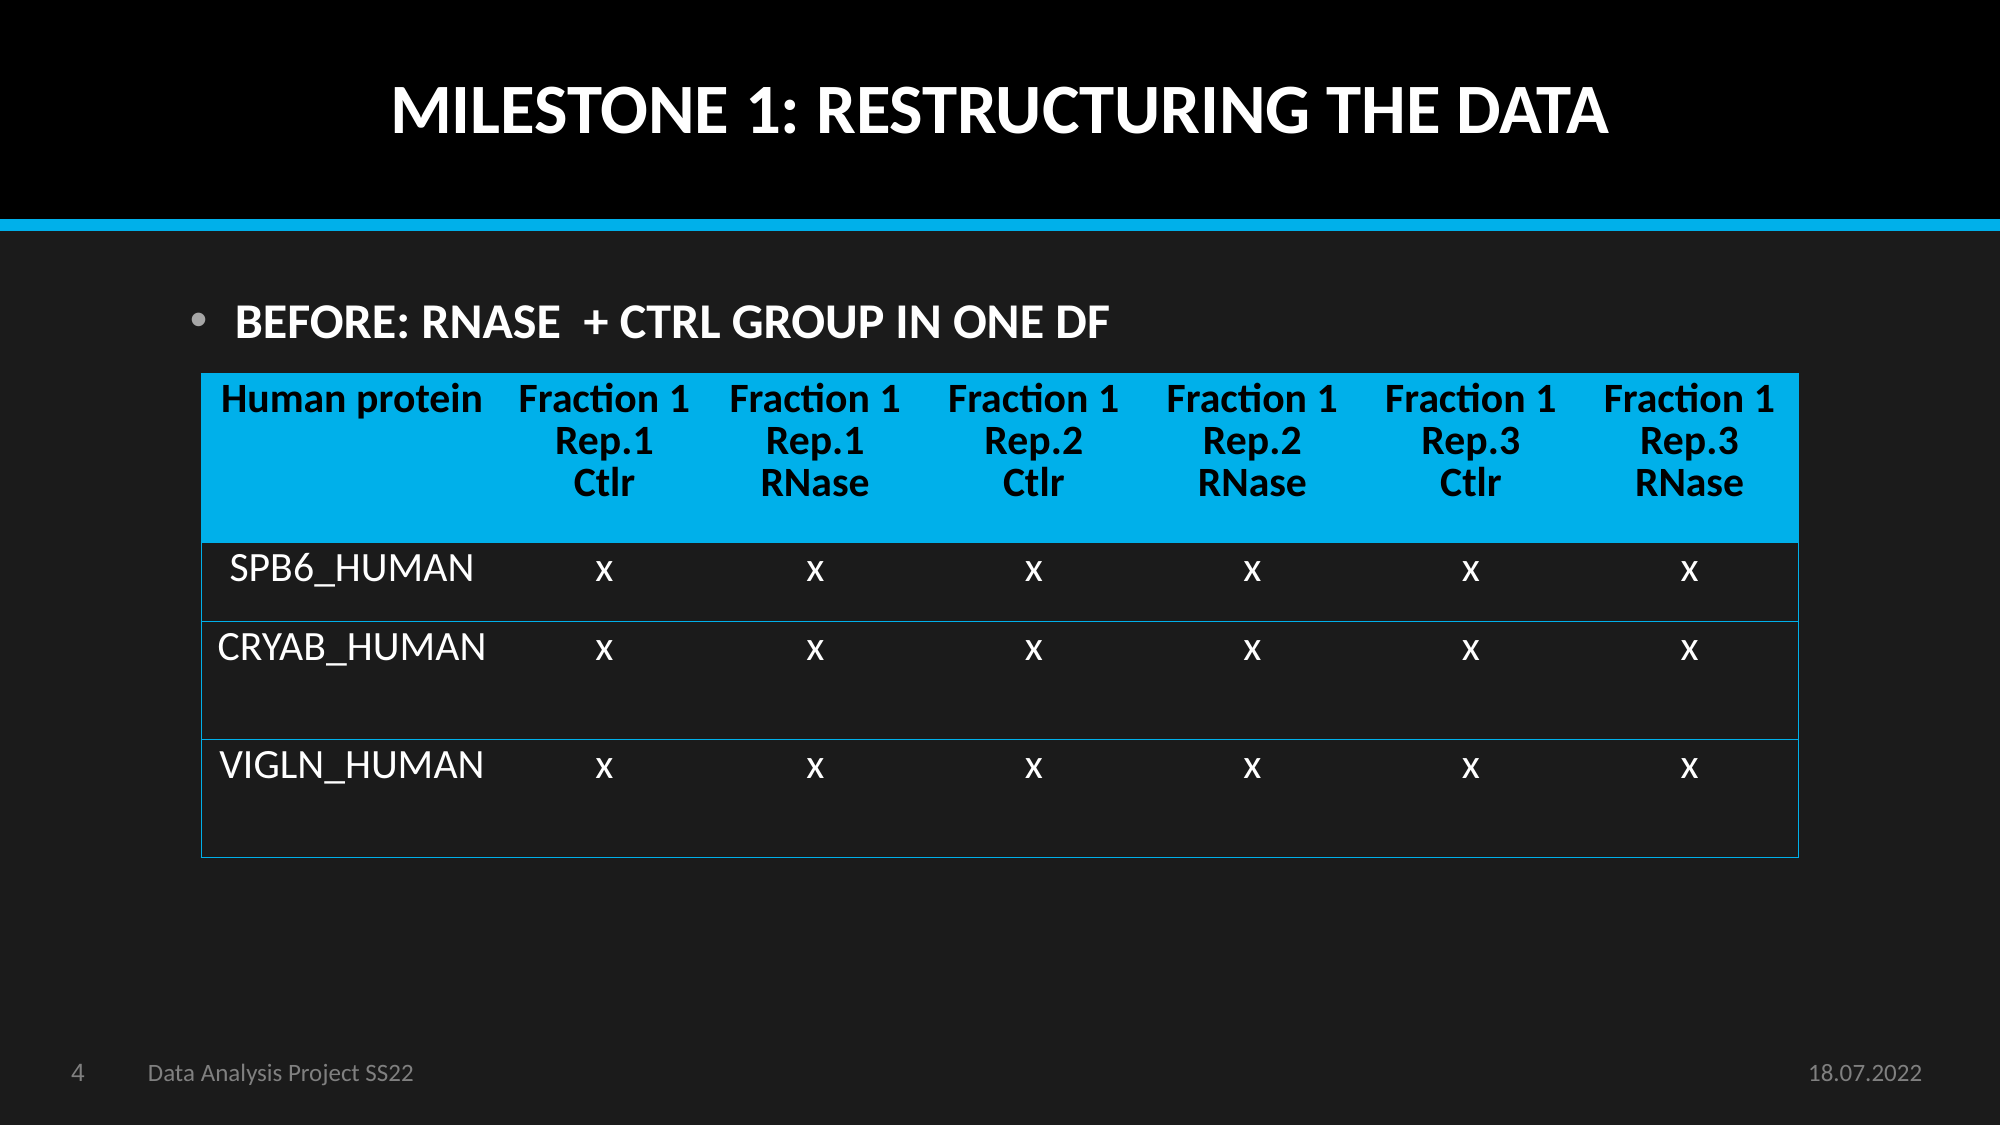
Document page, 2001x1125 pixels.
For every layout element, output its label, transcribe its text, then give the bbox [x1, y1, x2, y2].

table_header Fraction 1 Rep.1 Ctlr [503, 374, 706, 542]
list BEFORE: RNASE + CTRL GROUP IN ONE DF [174, 281, 1270, 1013]
table_cell x [1362, 622, 1580, 739]
table_cell x [925, 543, 1143, 621]
slide_number 4 [14, 1048, 100, 1094]
table_cell x [503, 622, 706, 739]
table_header Fraction 1 Rep.2 RNase [1143, 374, 1362, 542]
title MILESTONE 1: RESTRUCTURING THE DATA [174, 20, 1825, 201]
table_cell x [1580, 740, 1798, 857]
table_cell x [706, 543, 925, 621]
table_cell x [503, 740, 706, 857]
table_header Human protein [202, 374, 503, 542]
table_cell x [925, 740, 1143, 857]
table_cell VIGLN_HUMAN [202, 740, 503, 857]
table_header Fraction 1 Rep.2 Ctlr [925, 374, 1143, 542]
table_cell x [706, 740, 925, 857]
table_cell x [706, 622, 925, 739]
table_header Fraction 1 Rep.3 RNase [1580, 374, 1798, 542]
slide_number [1556, 1048, 1938, 1094]
table_cell x [503, 543, 706, 621]
table_cell x [1580, 622, 1798, 739]
table_header Fraction 1 Rep.3 Ctlr [1362, 374, 1580, 542]
table_cell CRYAB_HUMAN [202, 622, 503, 739]
footer Data Analysis Project SS22 [132, 1048, 1468, 1094]
table_cell x [1143, 543, 1362, 621]
table_cell x [1362, 543, 1580, 621]
table_cell x [925, 622, 1143, 739]
table_cell x [1362, 740, 1580, 857]
table_cell x [1580, 543, 1798, 621]
table_header Fraction 1 Rep.1 RNase [706, 374, 925, 542]
table_cell x [1143, 622, 1362, 739]
table_cell SPB6_HUMAN [202, 543, 503, 621]
table_cell x [1143, 740, 1362, 857]
